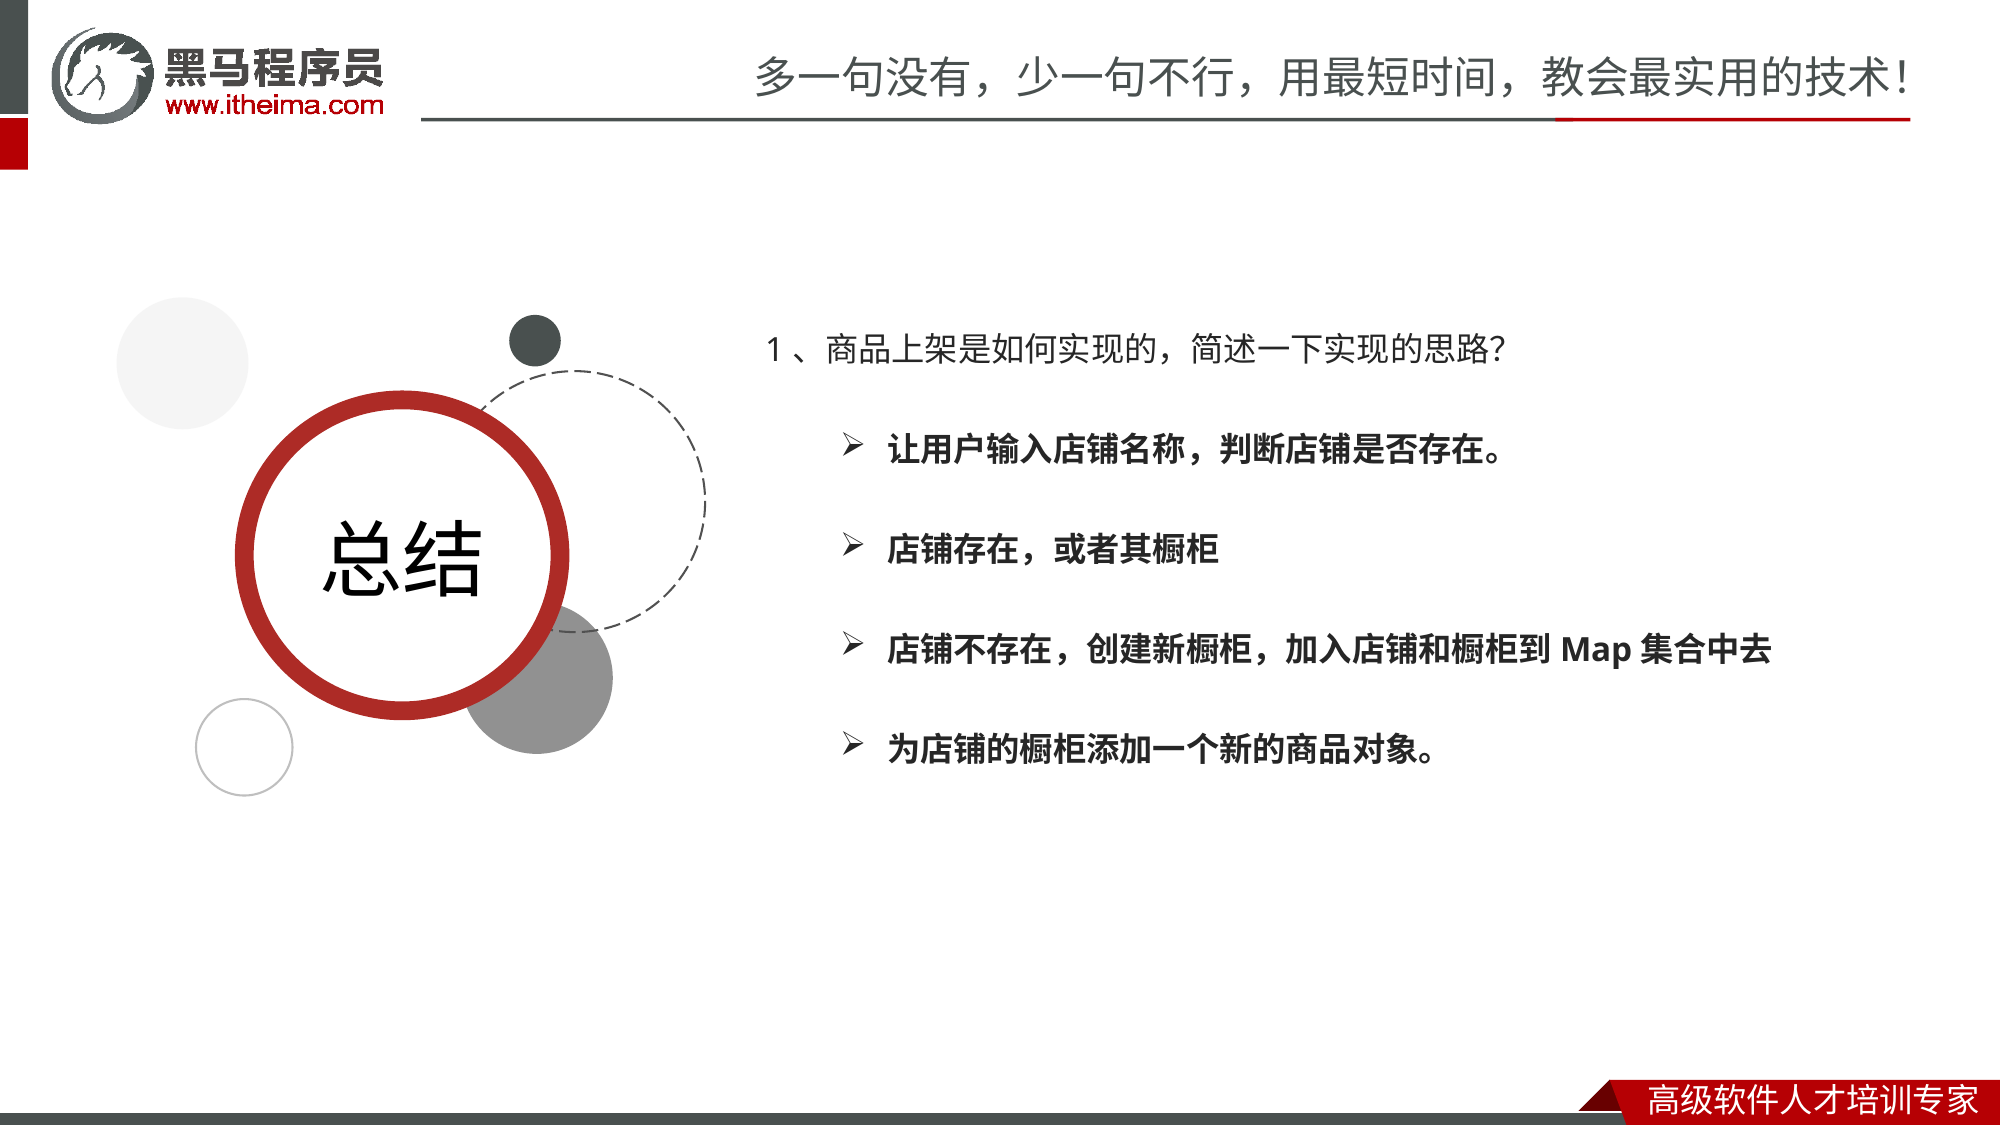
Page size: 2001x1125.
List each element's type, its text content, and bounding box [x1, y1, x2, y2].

text_box 1、商品上架是如何实现的，简述一下实现的思路？ 让用户输入店铺名称，判断店铺是否存在。 店铺存在，或者其橱柜 店铺不存在，创建新橱柜，加入店铺和橱柜到Map集合中去 为店铺的橱柜添加一个新的商品对象。 [750, 261, 1833, 935]
picture [50, 26, 384, 125]
